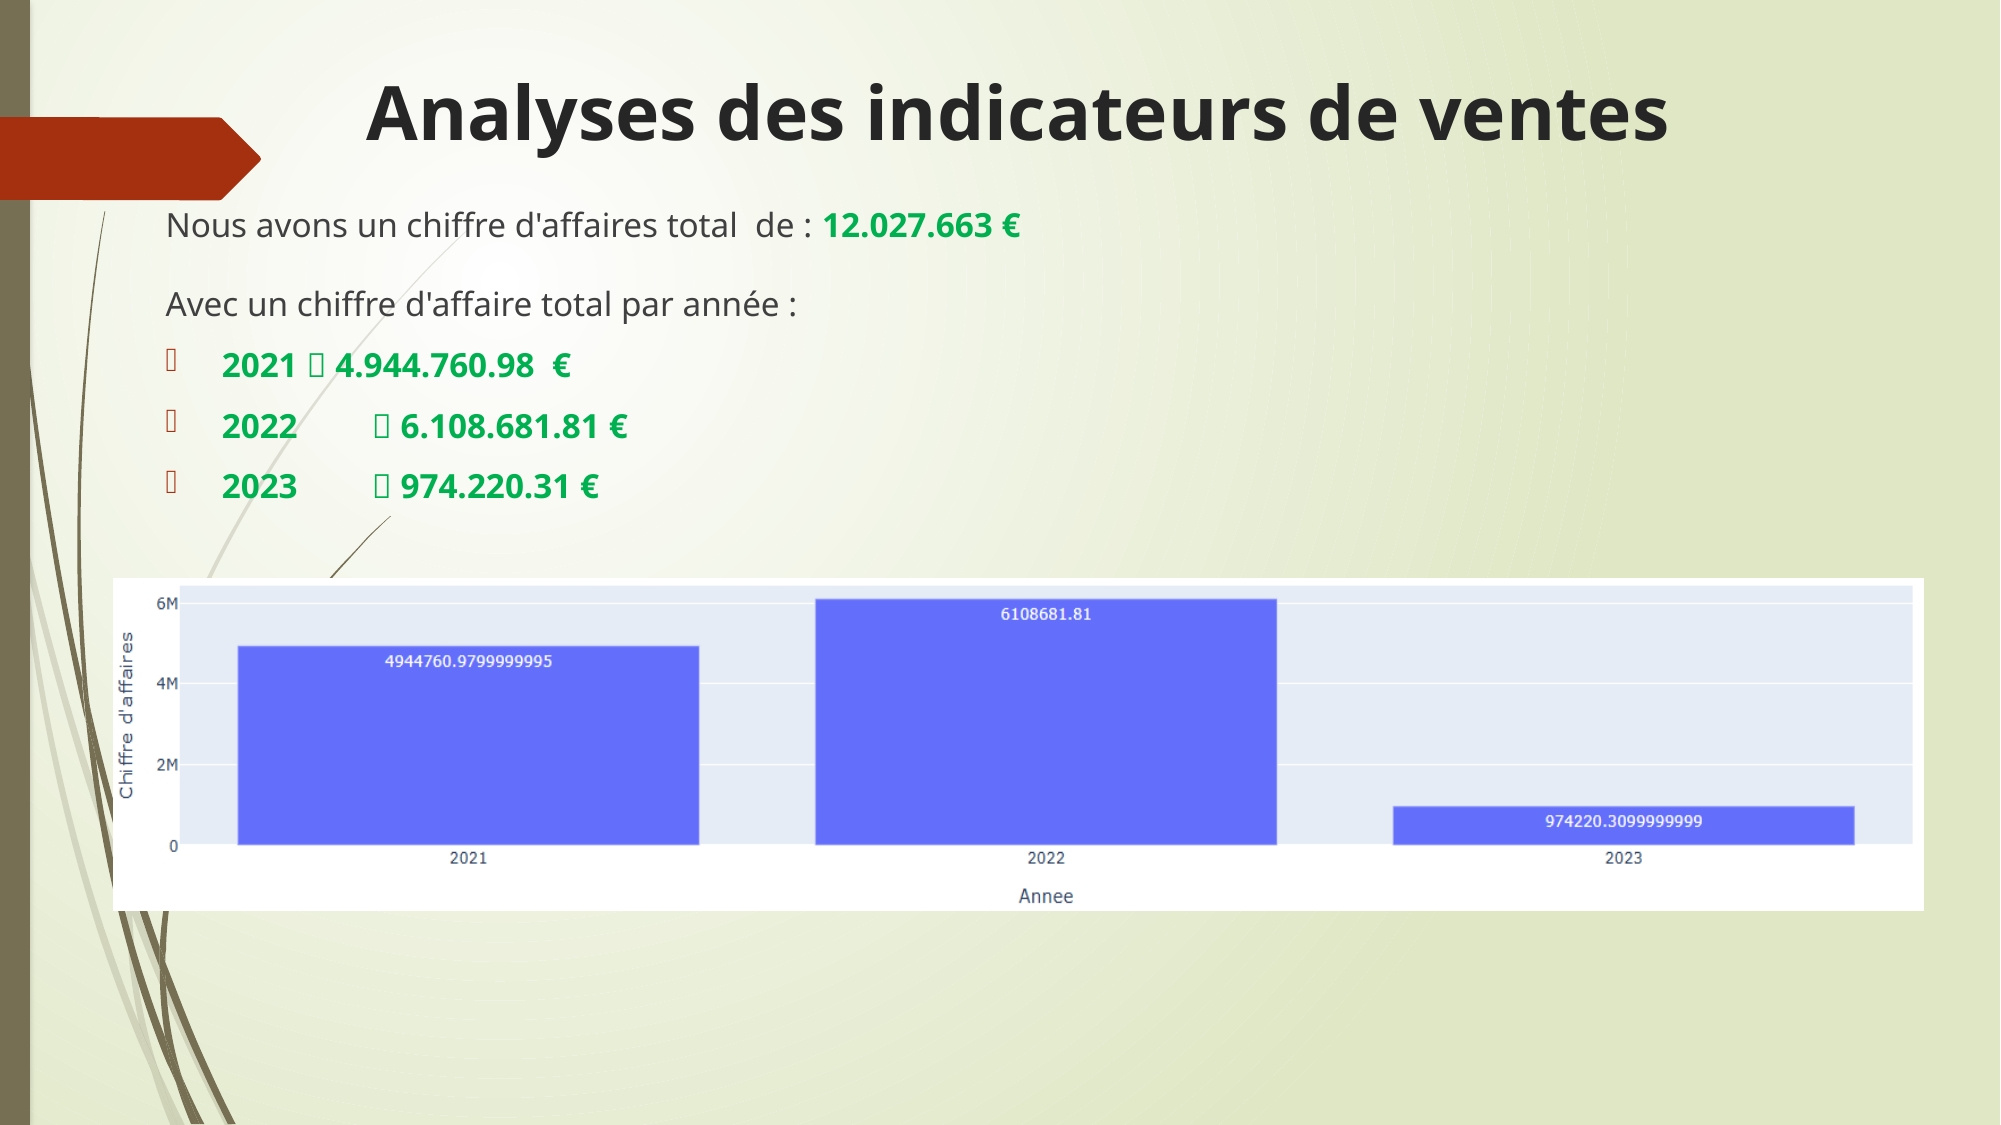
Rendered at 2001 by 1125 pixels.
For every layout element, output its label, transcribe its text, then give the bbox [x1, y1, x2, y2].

list Nous avons un chiffre d'affaires total de : 12.027.663 € [150, 196, 1888, 275]
text_box Avec un chiffre d'affaire total par année : 2021  4.944.760.98 € 2022  6.108.681.81 € 2023  974.220.31 € [150, 275, 1888, 524]
picture [113, 578, 1925, 911]
title Analyses des indicateurs de ventes [287, 57, 1750, 165]
